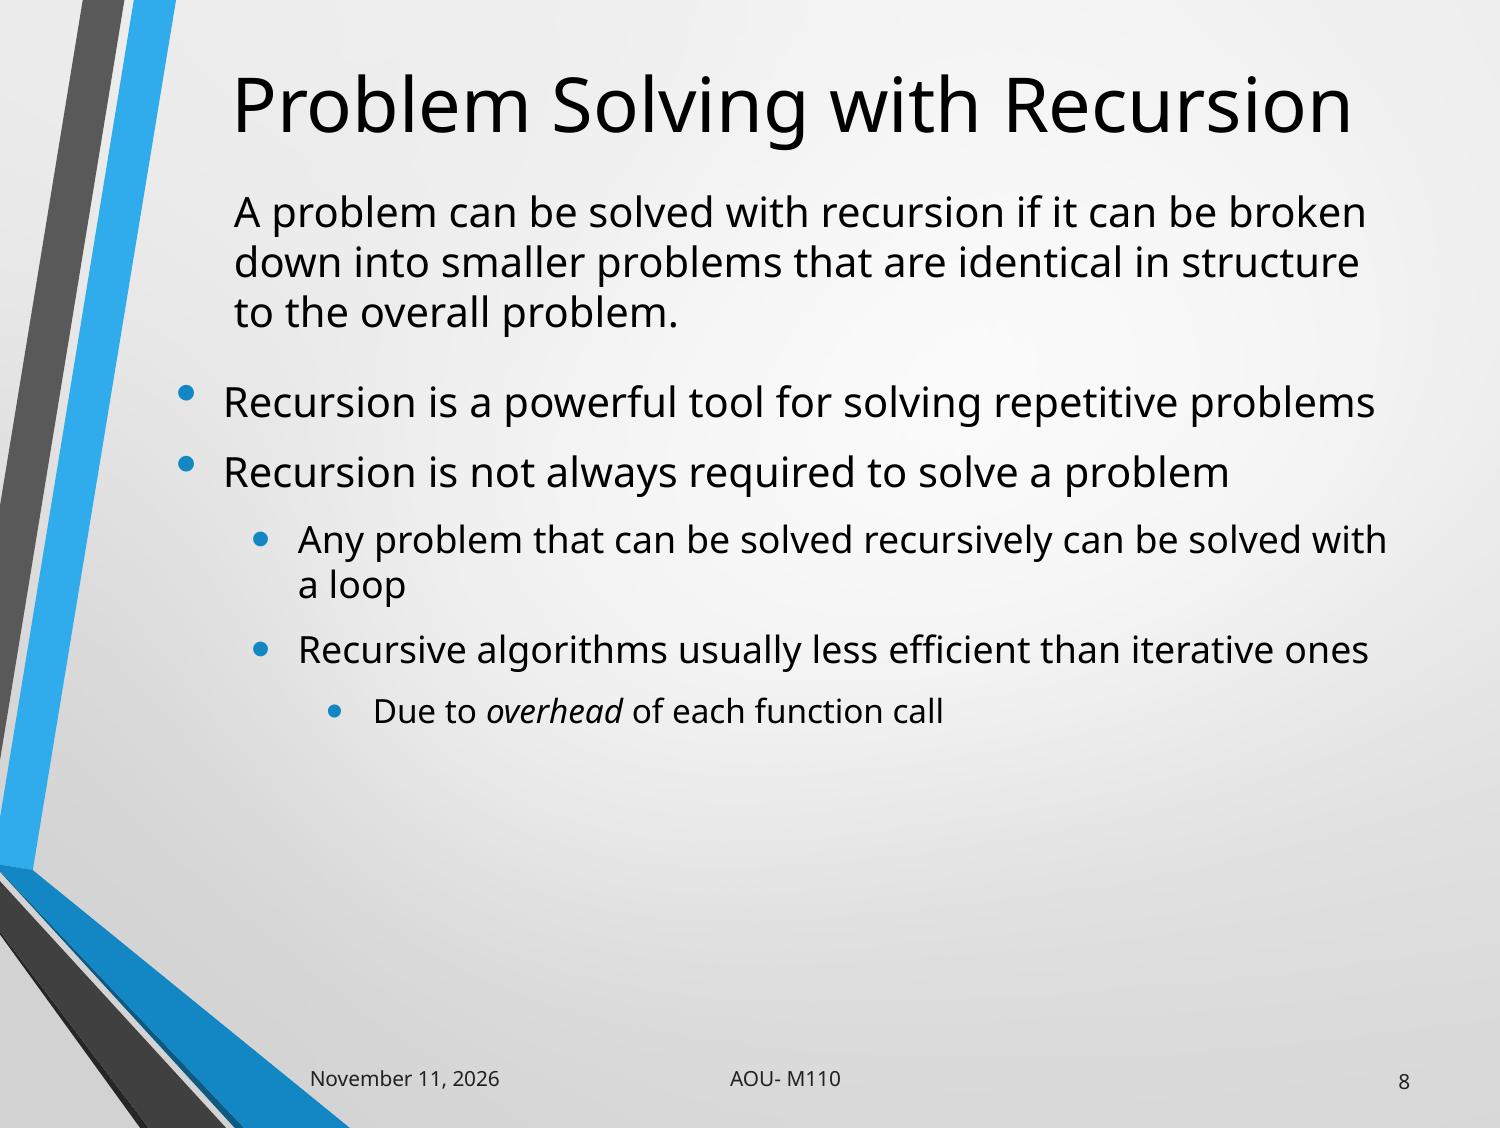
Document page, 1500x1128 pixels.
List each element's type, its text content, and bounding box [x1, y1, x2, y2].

text_box A problem can be solved with recursion if it can be broken down into smaller problems that are identical in structure to the overall problem. [219, 178, 1425, 344]
slide_number 8 [1354, 1052, 1425, 1113]
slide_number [284, 1049, 515, 1110]
footer AOU- M110 [715, 1049, 908, 1110]
list Recursion is a powerful tool for solving repetitive problems Recursion is not always required to solve a problem Any problem that can be solved recursively can be solved with a loop Recursive algorithms usually less efficient than iterative ones Due to overhead of each function call [161, 367, 1425, 783]
title Problem Solving with Recursion [161, 48, 1425, 156]
